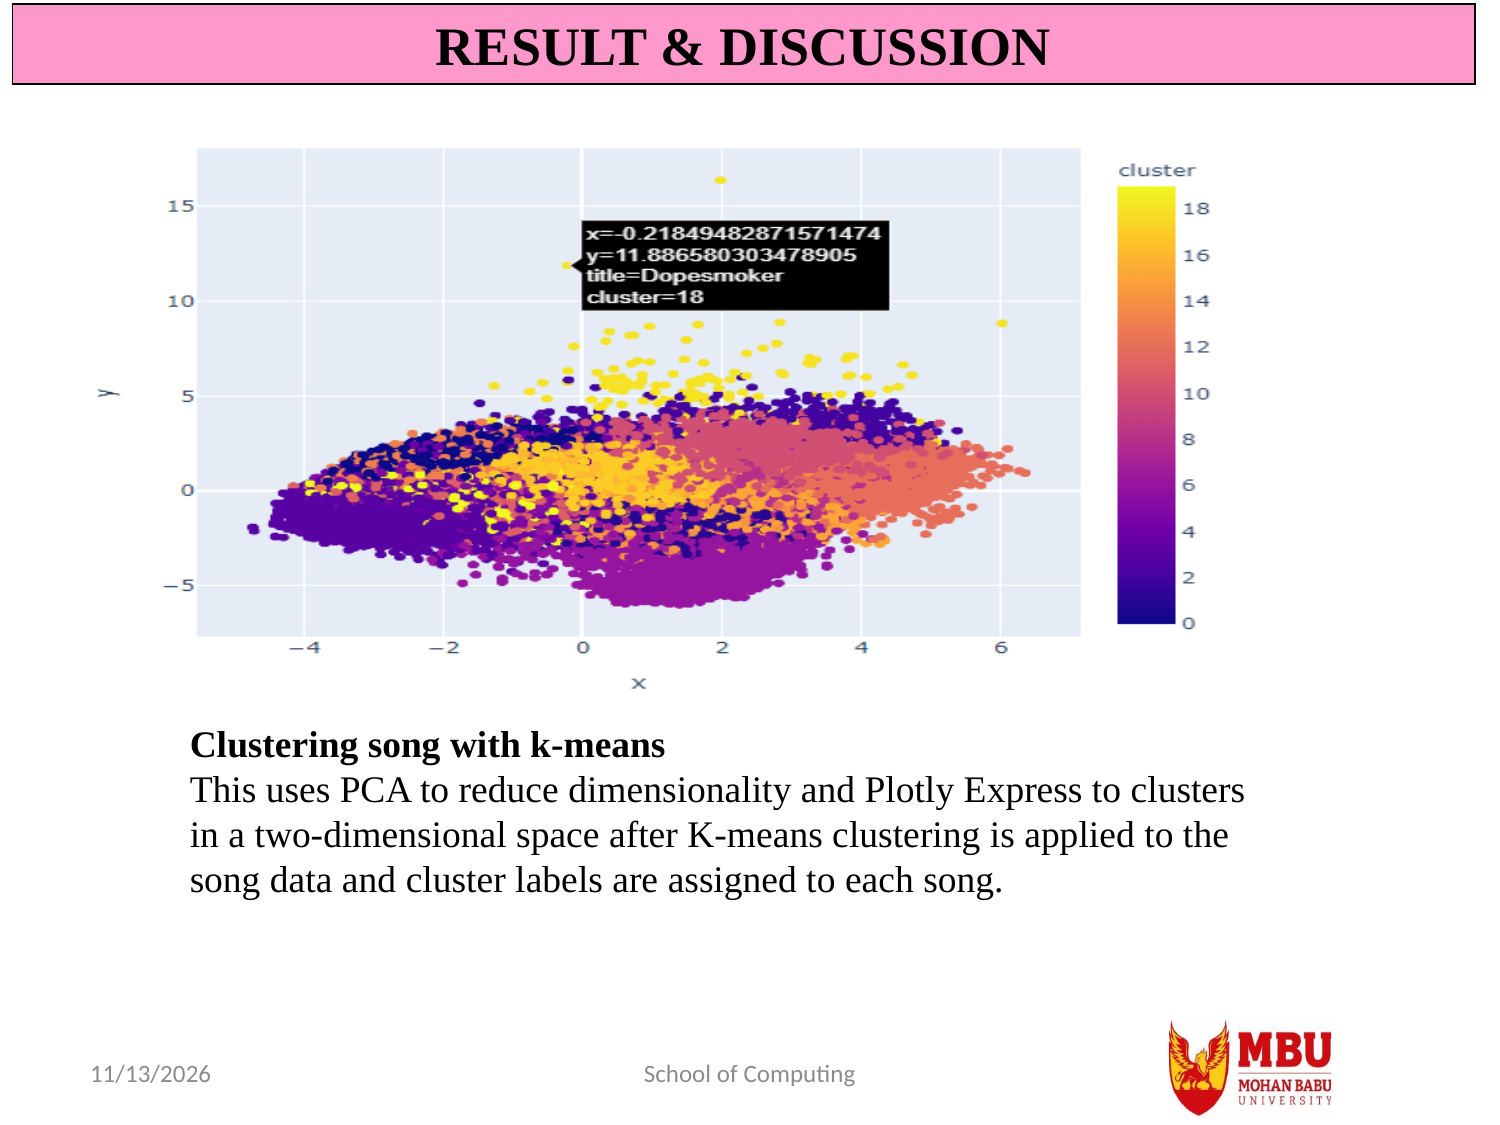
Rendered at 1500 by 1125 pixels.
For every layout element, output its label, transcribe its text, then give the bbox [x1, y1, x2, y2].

text_box Clustering song with k-means This uses PCA to reduce dimensionality and Plotly Express to clusters in a two-dimensional space after K-means clustering is applied to the song data and cluster labels are assigned to each song. [174, 720, 1263, 998]
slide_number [75, 1042, 425, 1103]
picture [62, 137, 1263, 713]
text_box RESULT & DISCUSSION [12, 4, 1475, 84]
picture [1168, 1018, 1332, 1119]
footer School of Computing [512, 1042, 988, 1103]
